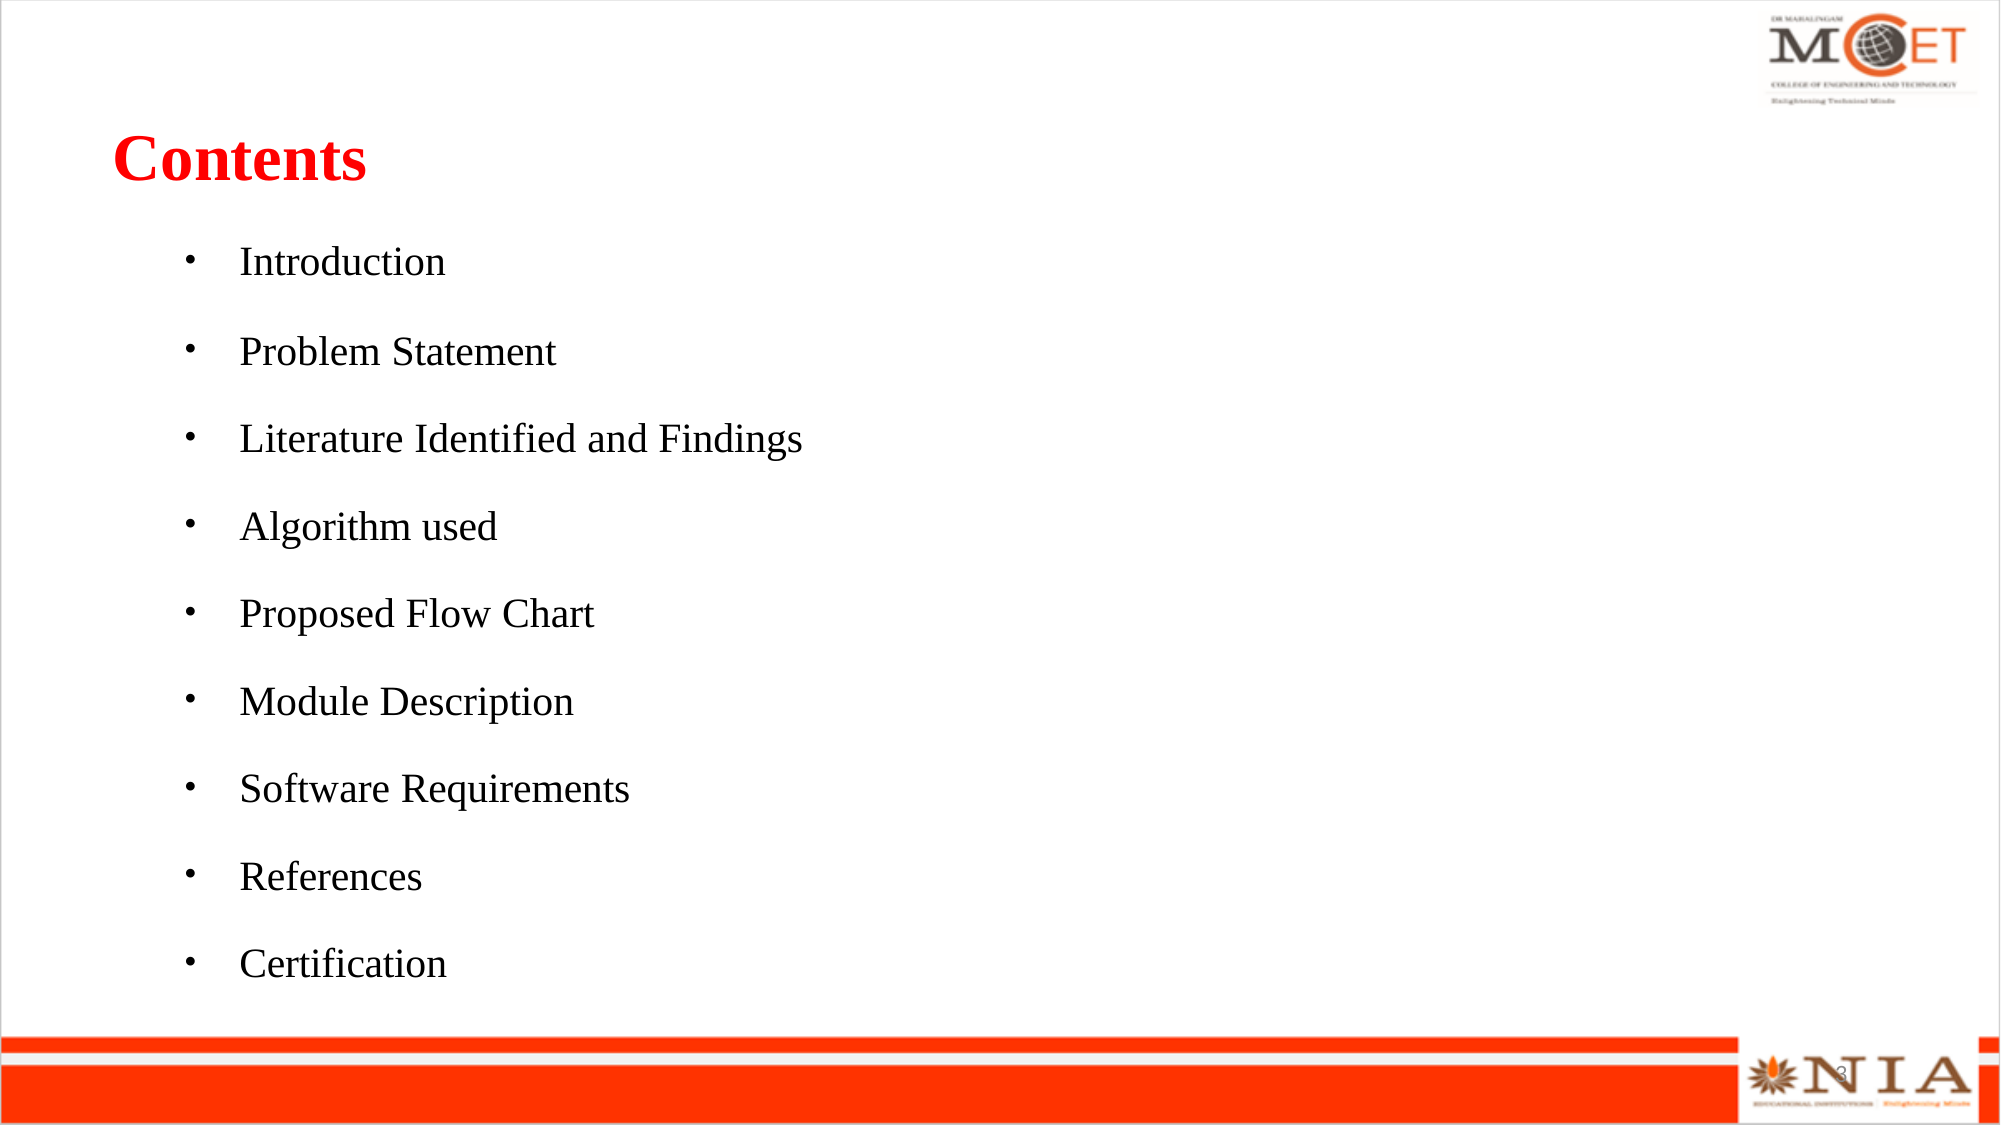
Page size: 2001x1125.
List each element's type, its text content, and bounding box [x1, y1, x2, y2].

picture [0, 0, 2001, 1125]
title Contents [110, 57, 565, 248]
slide_number 3 [1412, 1042, 1863, 1103]
text_box Introduction Problem Statement Literature Identified and Findings Algorithm used Proposed Flow Chart Module Description Software Requirements References Certification [180, 194, 1240, 987]
